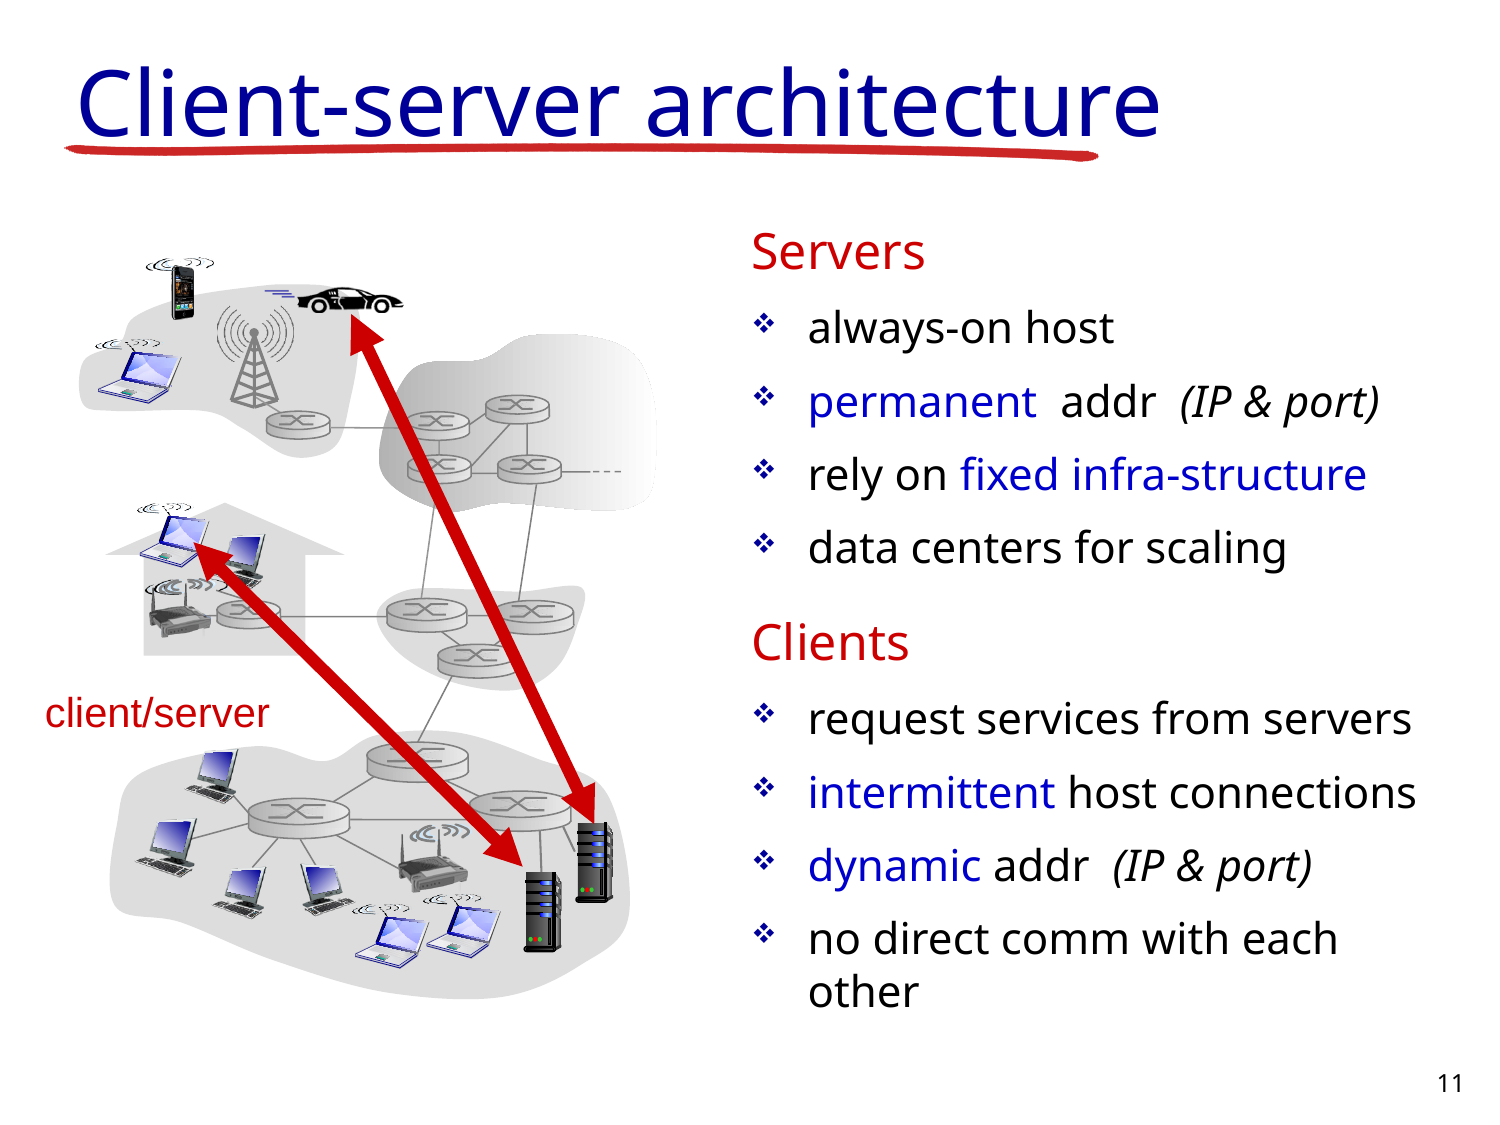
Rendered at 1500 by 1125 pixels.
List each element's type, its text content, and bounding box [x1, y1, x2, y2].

list Servers always-on host permanent addr (IP & port) rely on fixed infra-structure data centers for scaling Clients request services from servers intermittent host connections dynamic addr (IP & port) no direct comm with each other [736, 211, 1457, 1046]
title Client-server architecture [60, 30, 1336, 171]
slide_number 11 [1421, 1059, 1497, 1123]
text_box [29, 255, 659, 1003]
picture [60, 138, 1111, 167]
